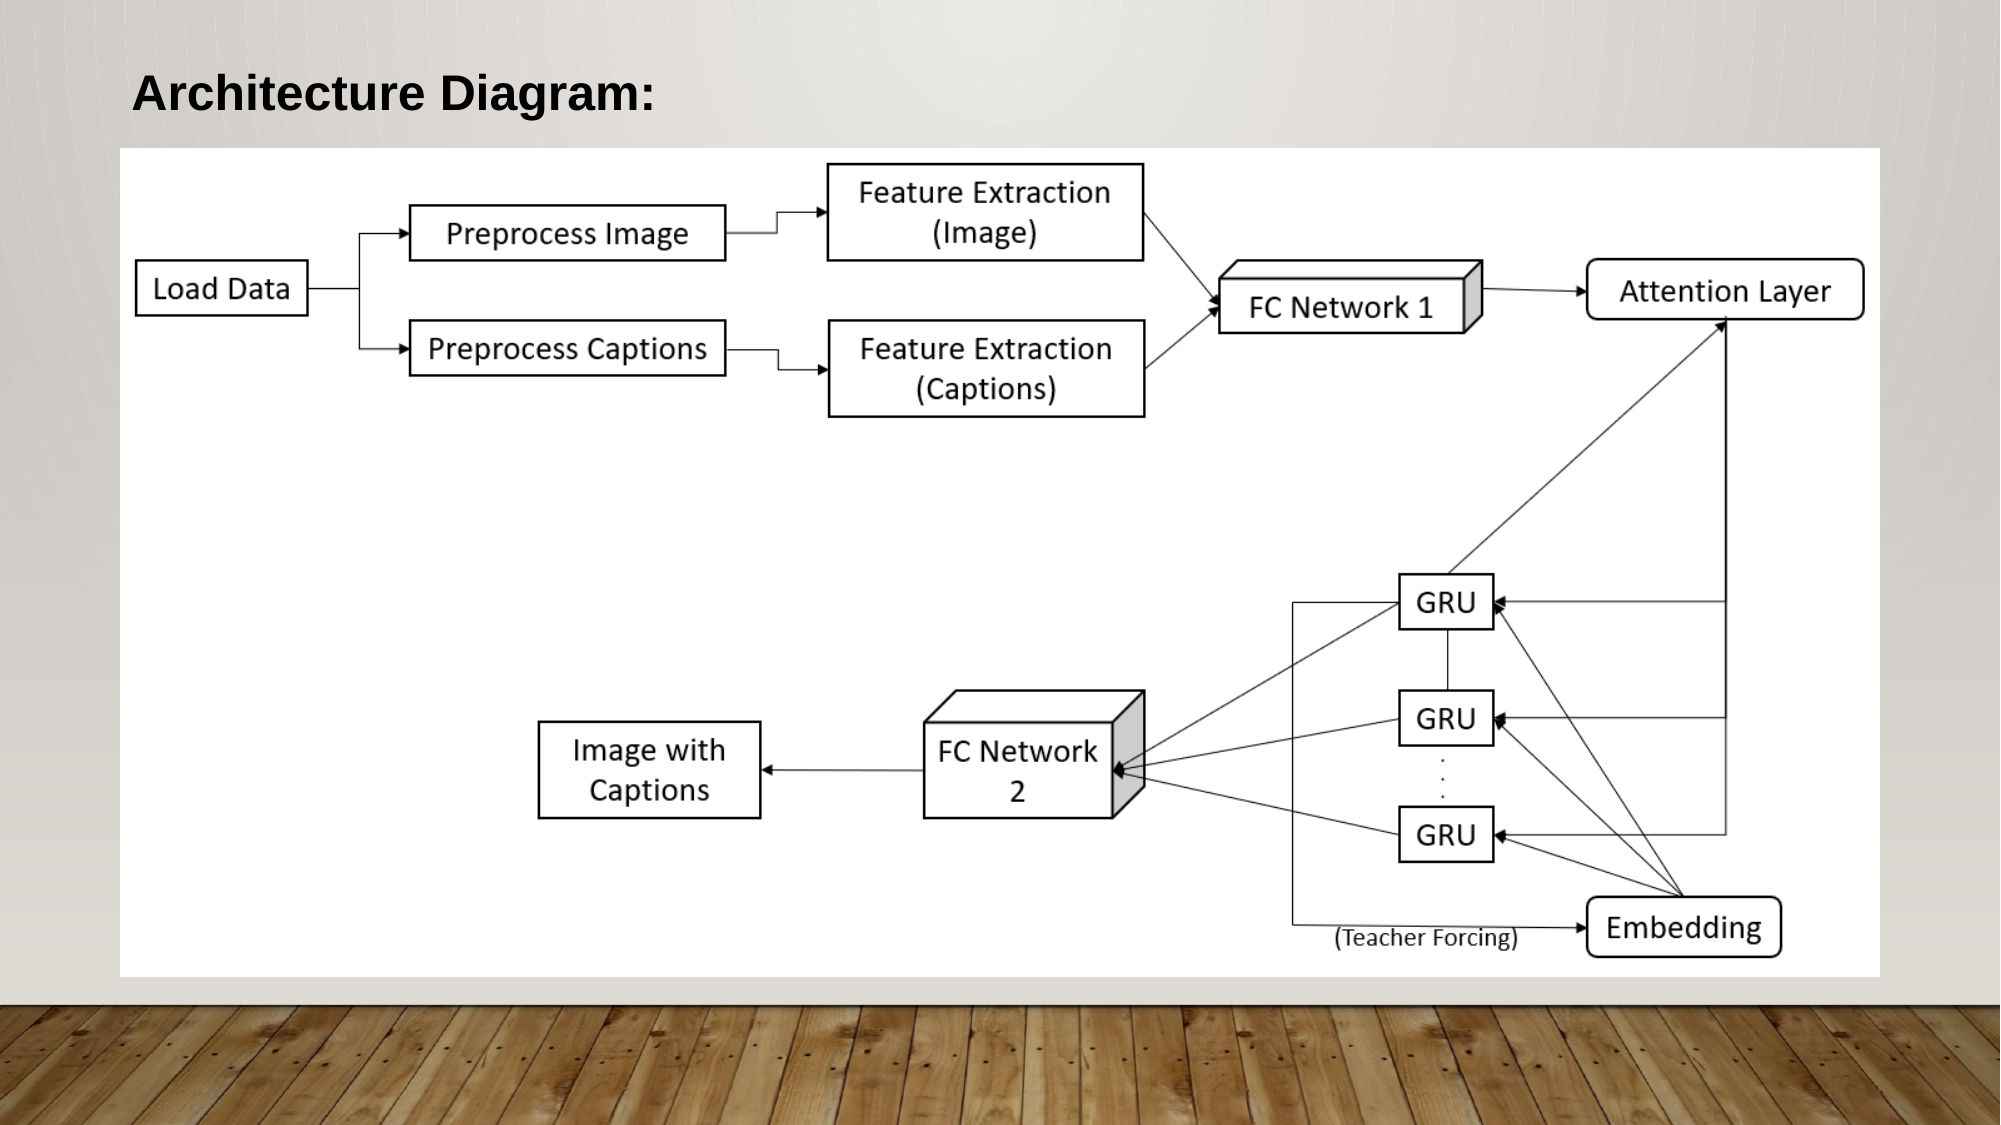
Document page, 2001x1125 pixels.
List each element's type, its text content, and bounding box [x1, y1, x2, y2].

text_box Architecture Diagram: [116, 52, 722, 128]
picture [0, 1005, 2000, 1125]
picture [120, 147, 1880, 978]
